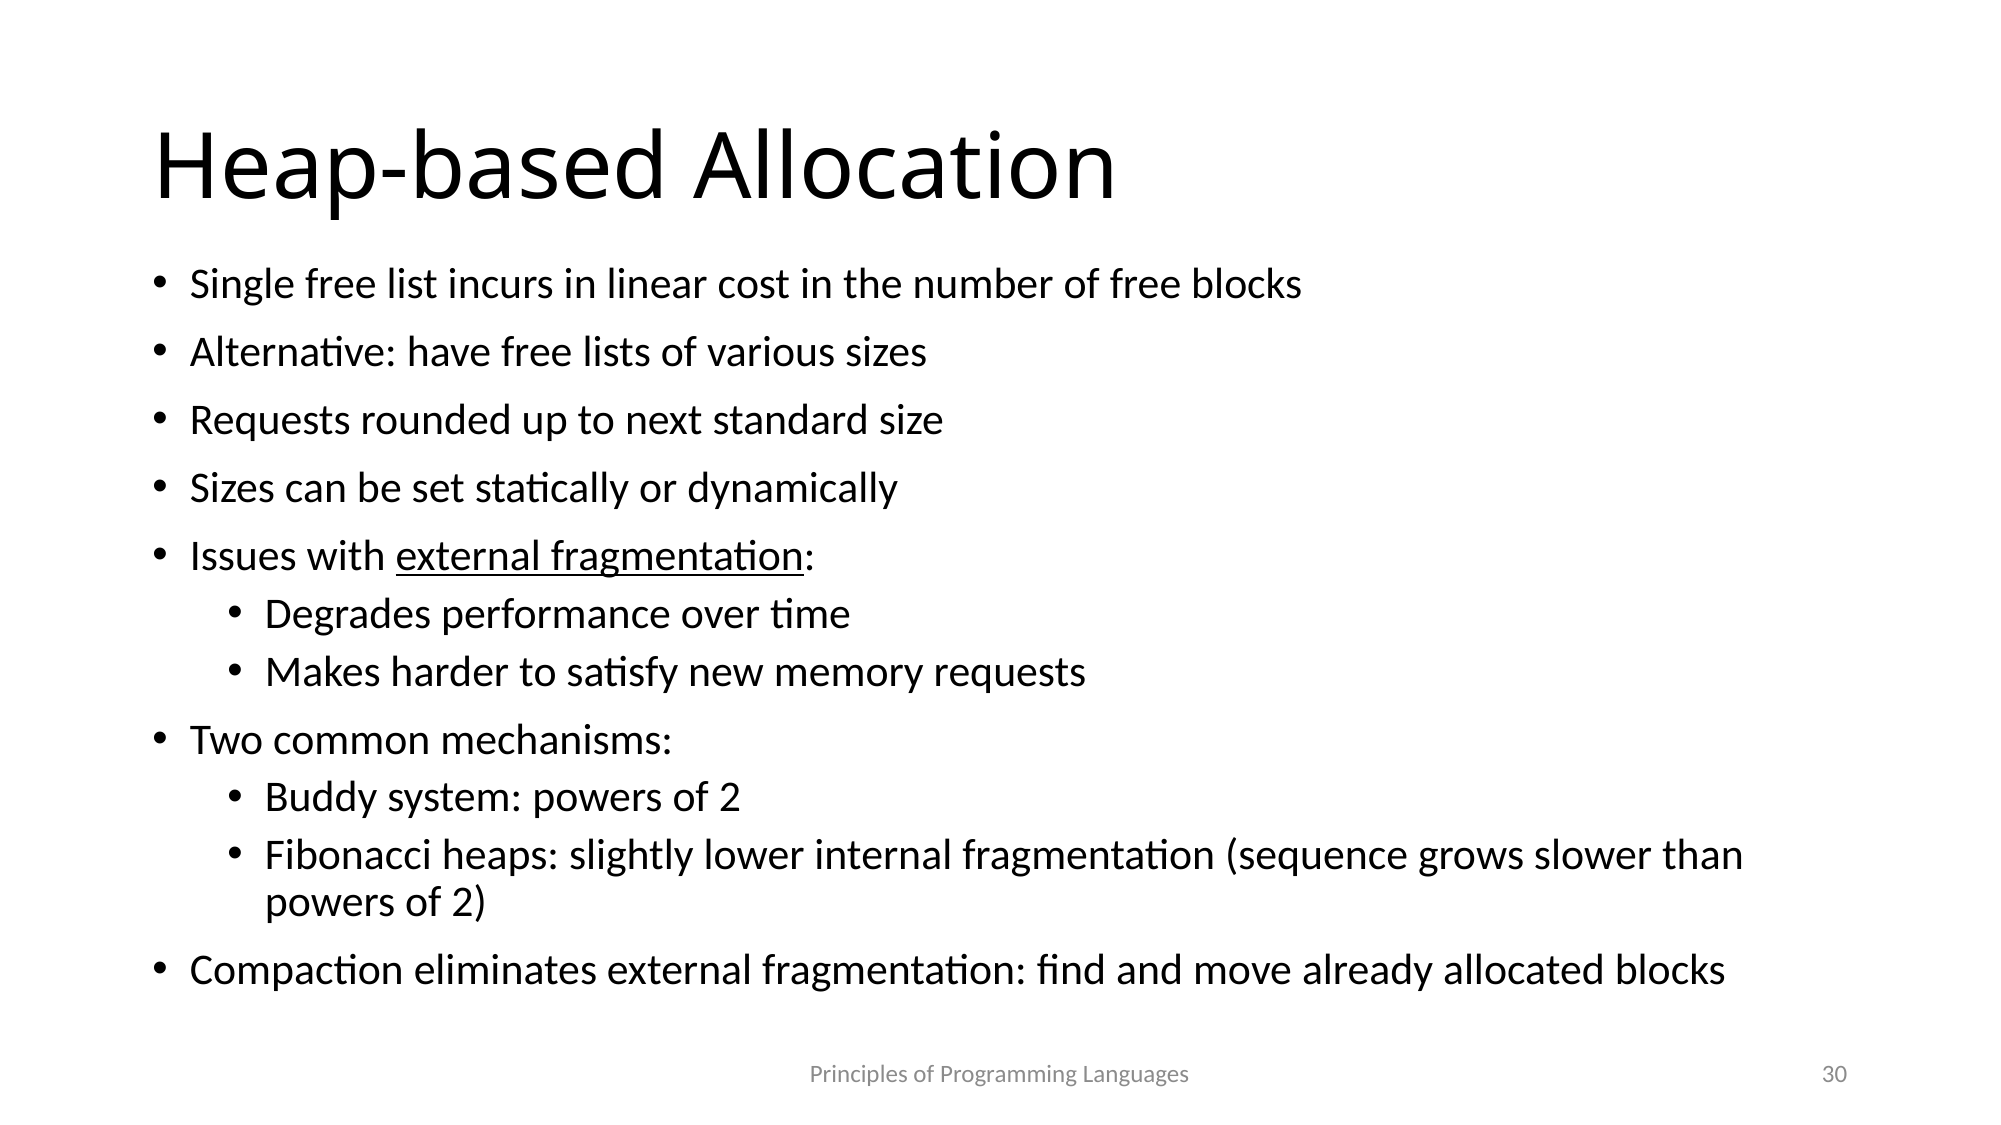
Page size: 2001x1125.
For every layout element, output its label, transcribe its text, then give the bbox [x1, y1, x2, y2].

slide_number 30 [1412, 1042, 1863, 1103]
list Single free list incurs in linear cost in the number of free blocks Alternative: have free lists of various sizes Requests rounded up to next standard size Sizes can be set statically or dynamically Issues with external fragmentation: Degrades performance over time Makes harder to satisfy new memory requests Two common mechanisms: Buddy system: powers of 2 Fibonacci heaps: slightly lower internal fragmentation (sequence grows slower than powers of 2) Compaction eliminates external fragmentation: find and move already allocated blocks [137, 253, 1863, 967]
footer Principles of Programming Languages [662, 1042, 1338, 1103]
title Heap-based Allocation [137, 59, 1863, 253]
